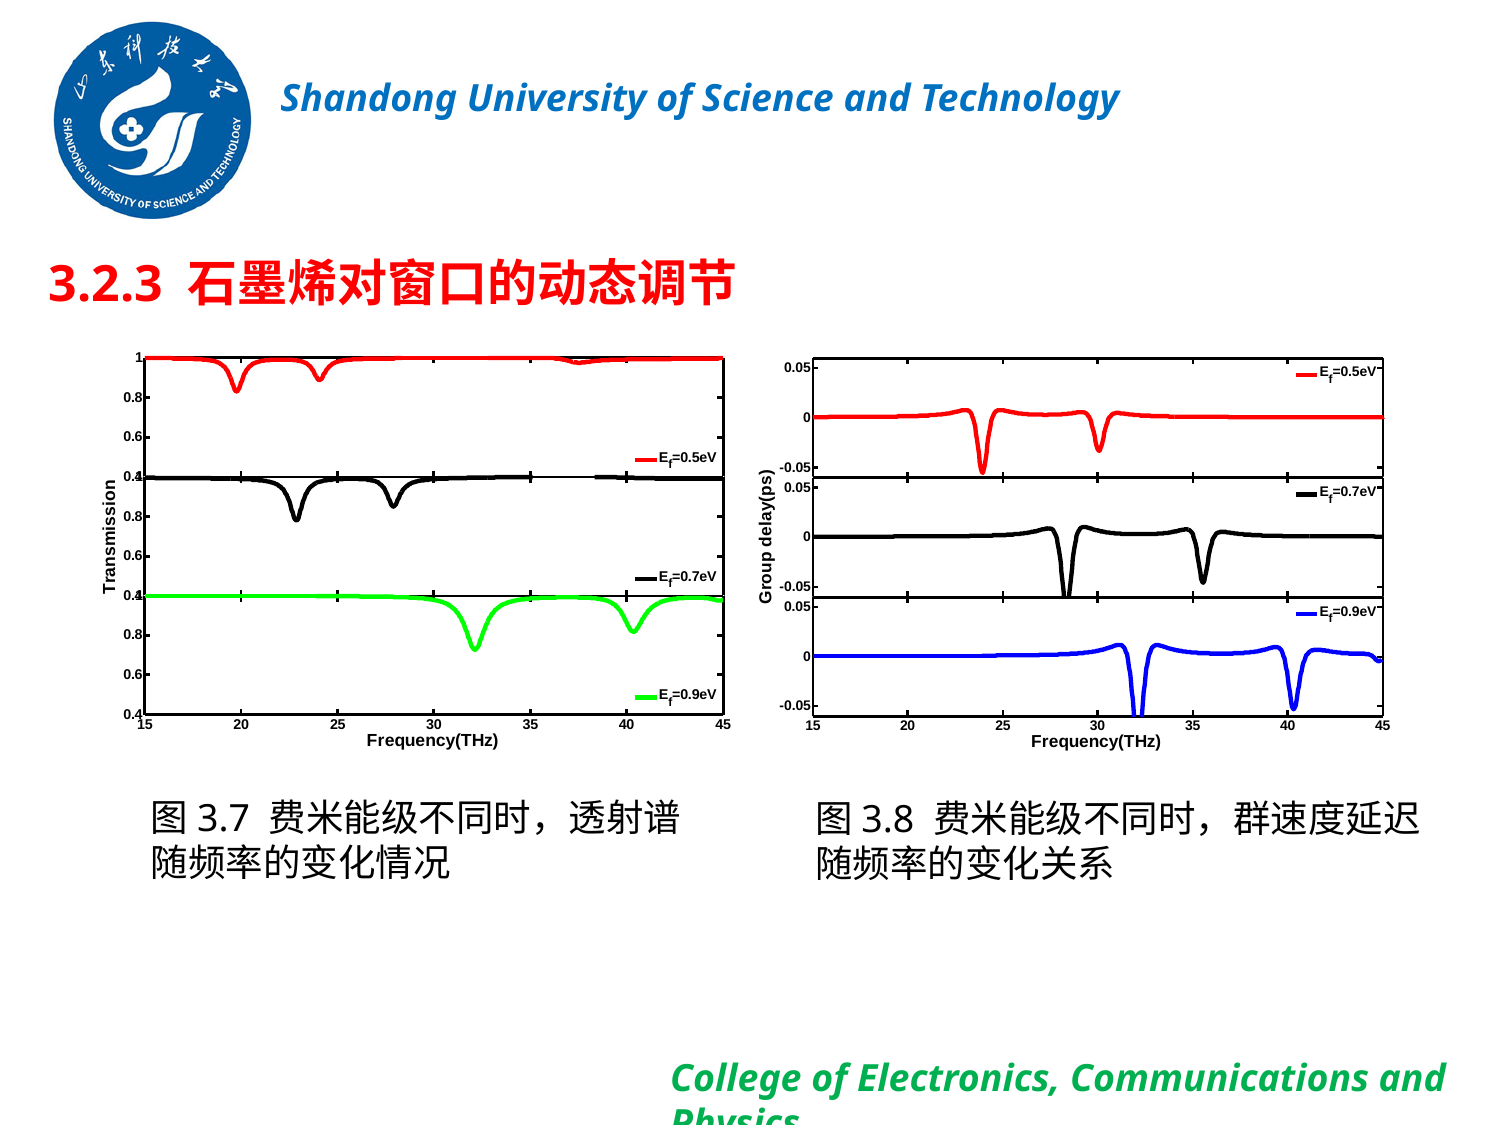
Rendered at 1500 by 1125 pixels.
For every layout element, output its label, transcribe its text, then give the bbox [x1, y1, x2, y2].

text_box 图3.7 费米能级不同时，透射谱随频率的变化情况 [135, 786, 715, 892]
text_box 3.2.3 石墨烯对窗口的动态调节 [33, 243, 753, 319]
picture [17, 19, 266, 220]
picture [29, 322, 1459, 766]
text_box 图3.8 费米能级不同时，群速度延迟随频率的变化关系 [800, 787, 1456, 893]
